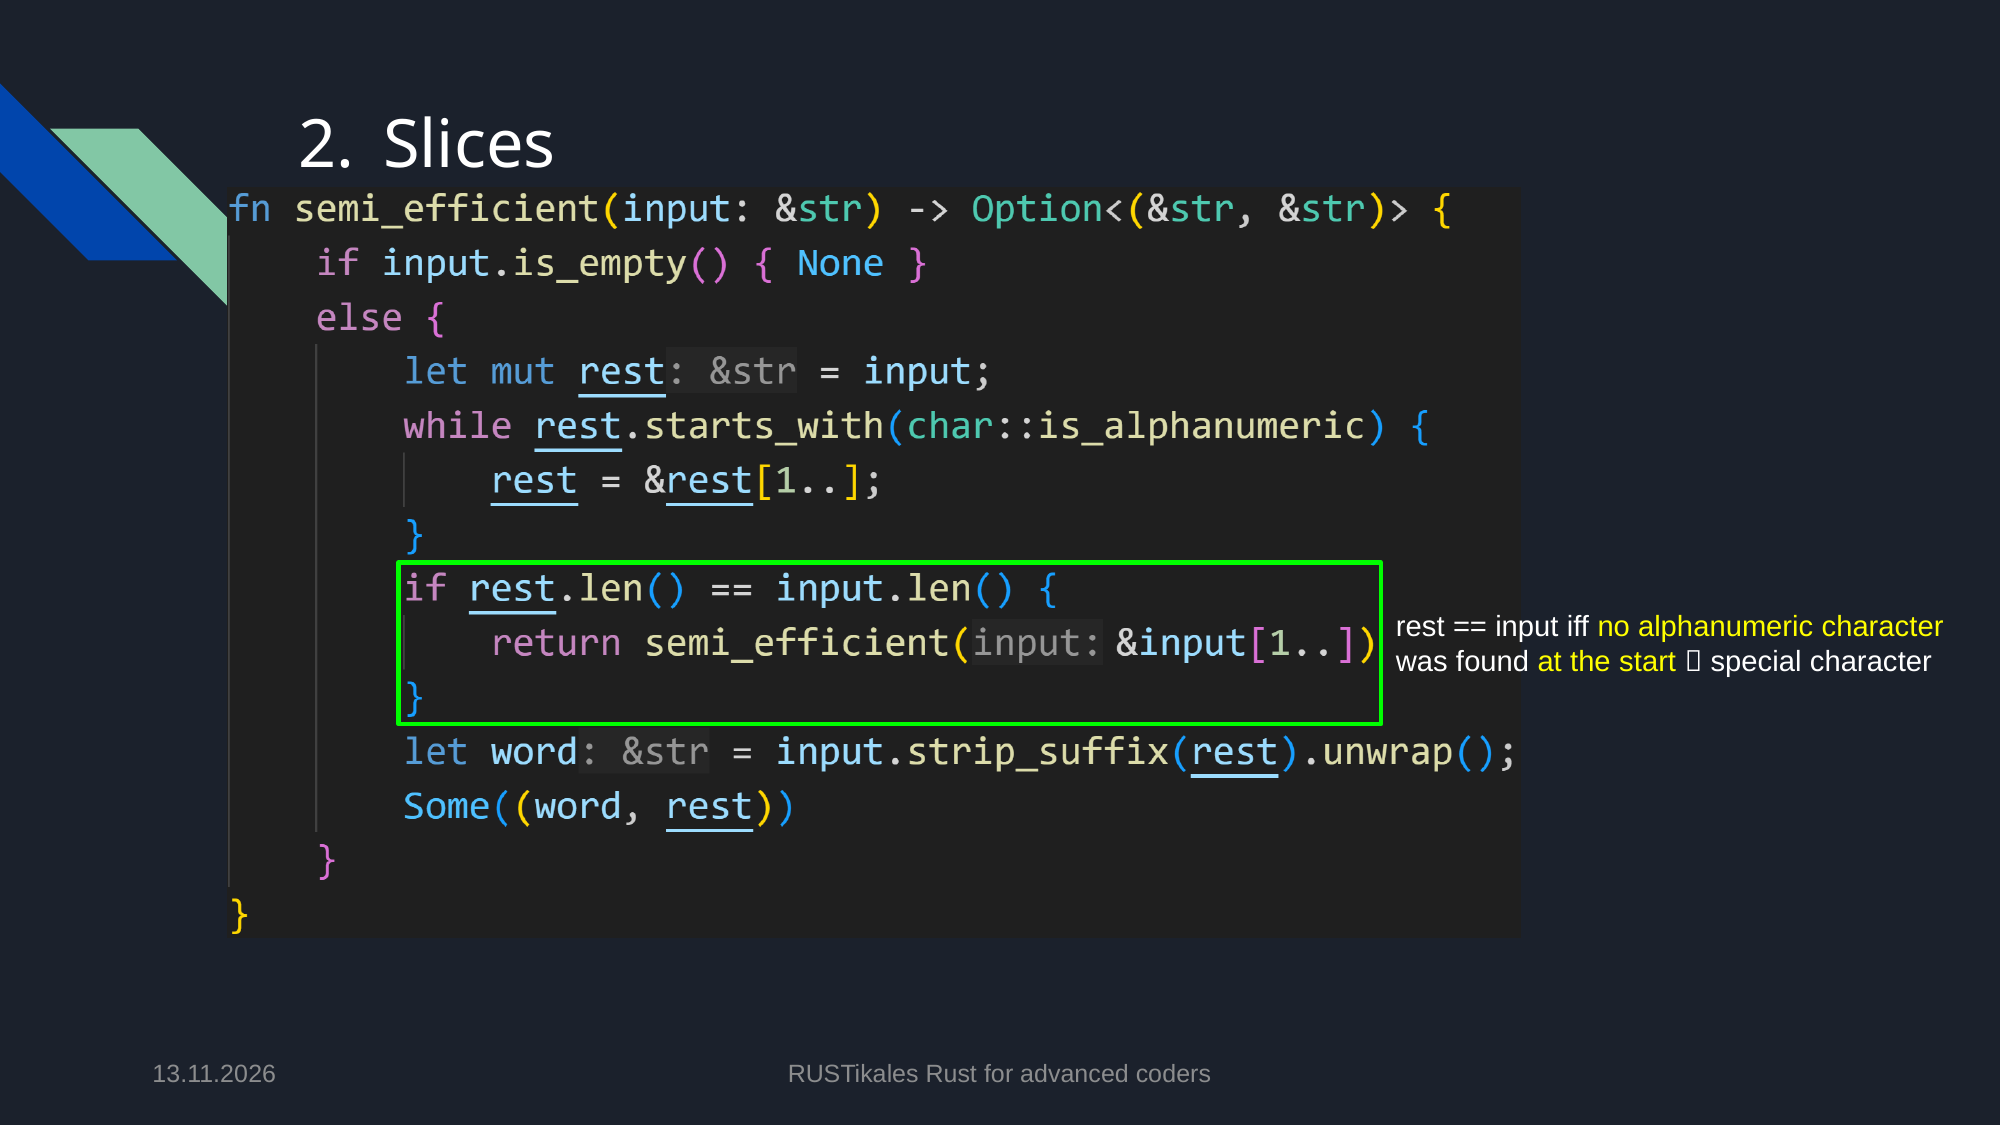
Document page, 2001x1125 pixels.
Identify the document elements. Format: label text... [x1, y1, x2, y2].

title Slices [283, 86, 1824, 287]
text_box rest == input iff no alphanumeric character was found at the start  special character [1525, 600, 1962, 686]
picture [227, 187, 1521, 938]
footer RUSTikales Rust for advanced coders [662, 1042, 1338, 1103]
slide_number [137, 1042, 588, 1103]
